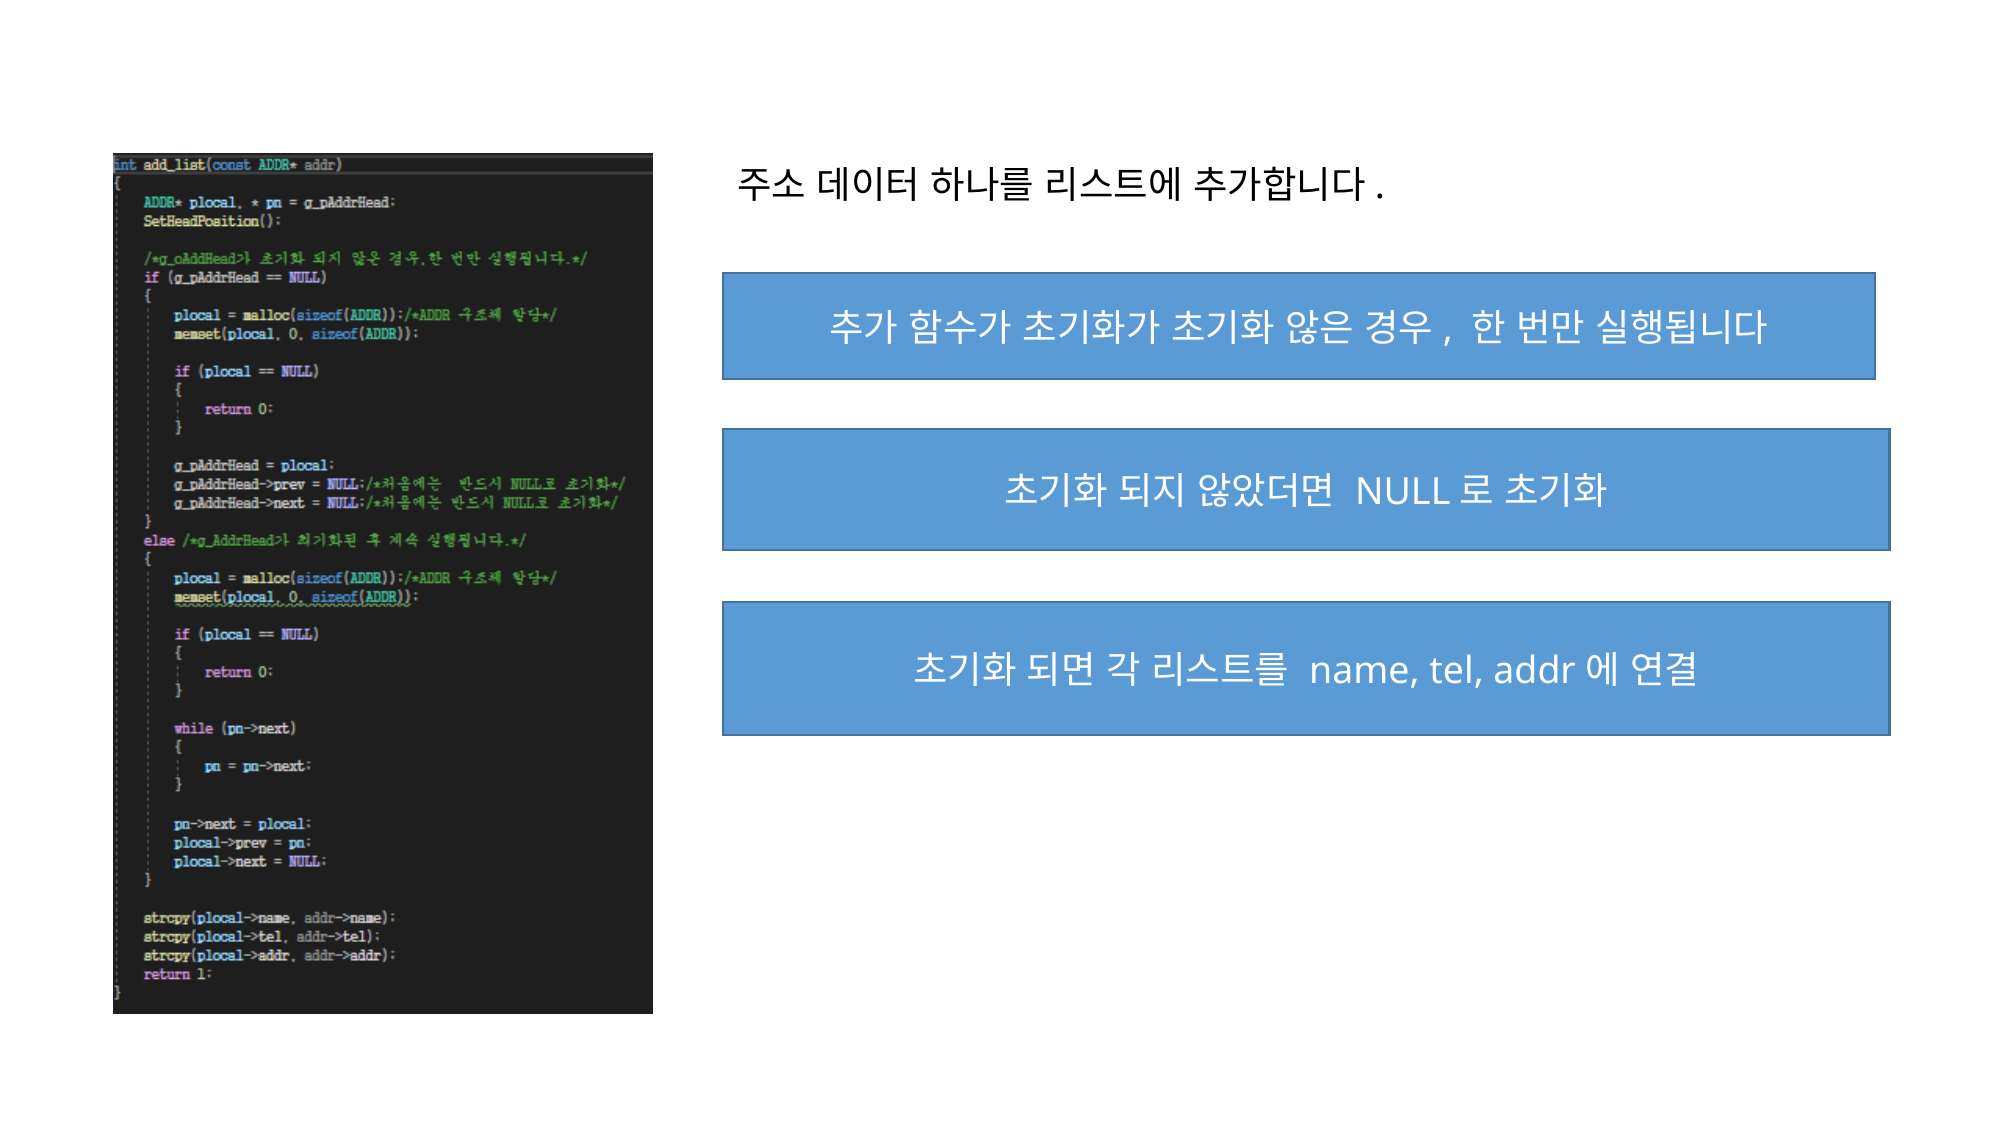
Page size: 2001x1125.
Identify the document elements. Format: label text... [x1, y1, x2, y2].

picture [113, 153, 653, 1014]
text_box 추가 함수가 초기화가 초기화 않은 경우, 한 번만 실행됩니다 [722, 272, 1876, 380]
text_box 주소 데이터 하나를 리스트에 추가합니다. [722, 153, 1934, 214]
text_box 초기화 되지 않았더면 NULL로 초기화 [722, 428, 1891, 551]
text_box 초기화 되면 각 리스트를 name, tel, addr에 연결 [722, 601, 1891, 736]
